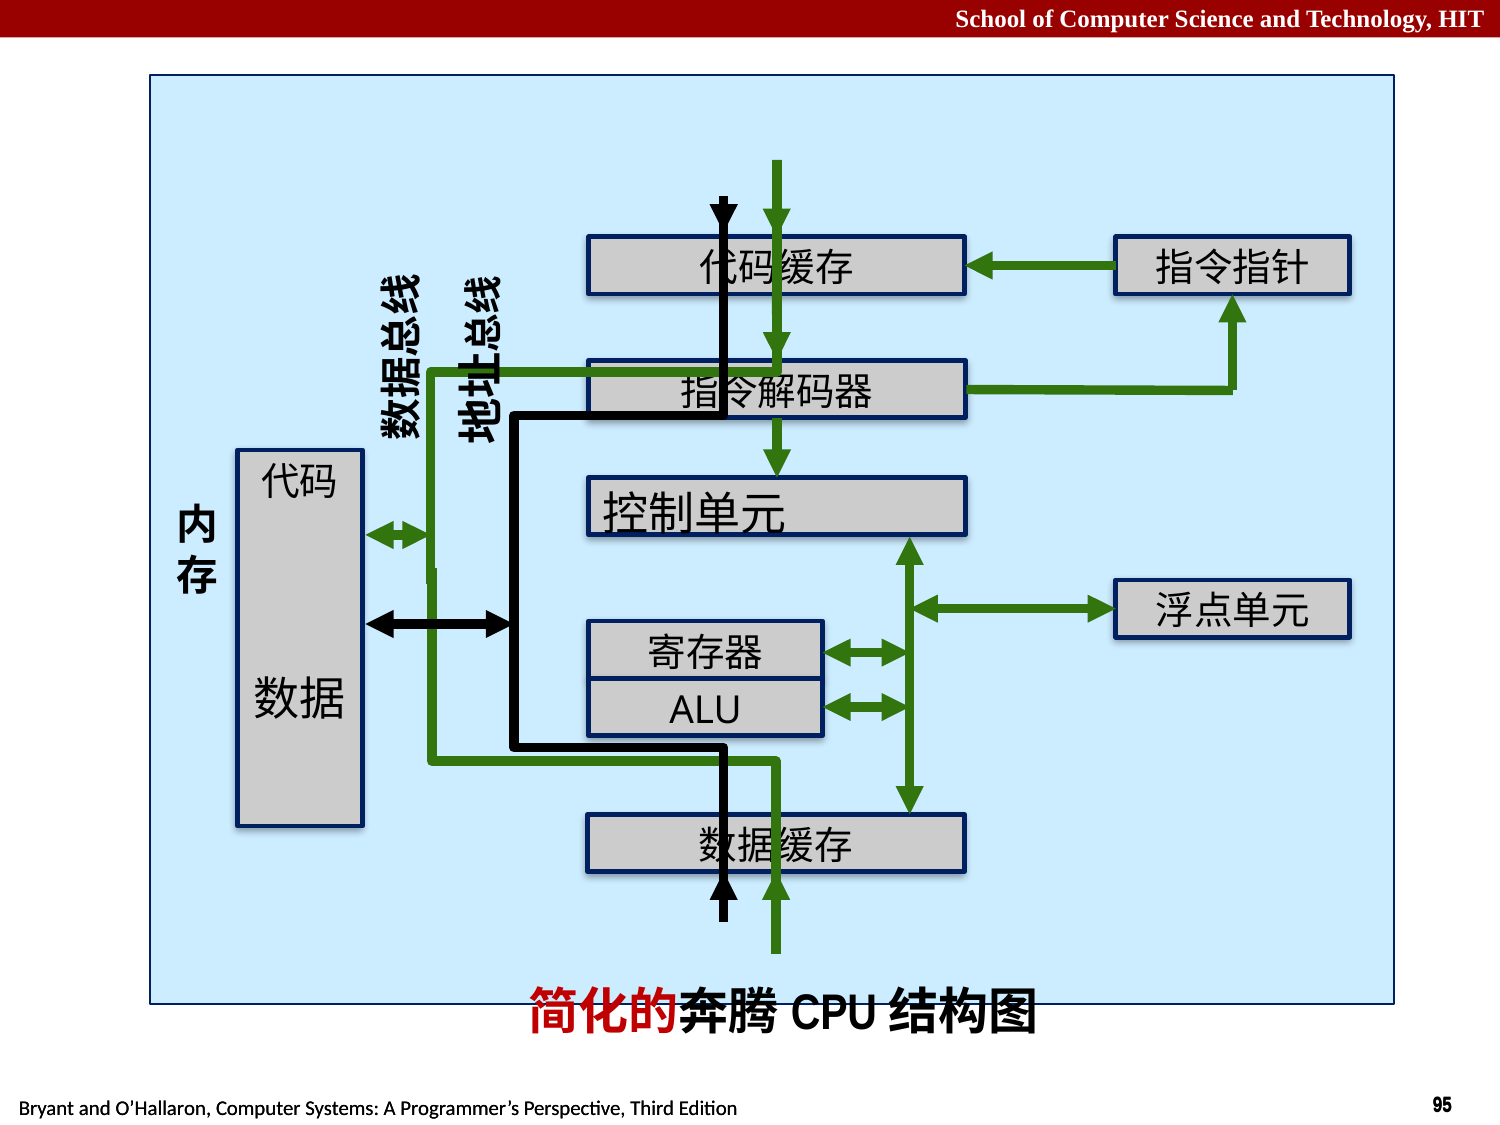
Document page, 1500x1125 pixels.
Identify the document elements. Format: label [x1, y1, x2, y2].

text_box [149, 74, 1395, 1005]
